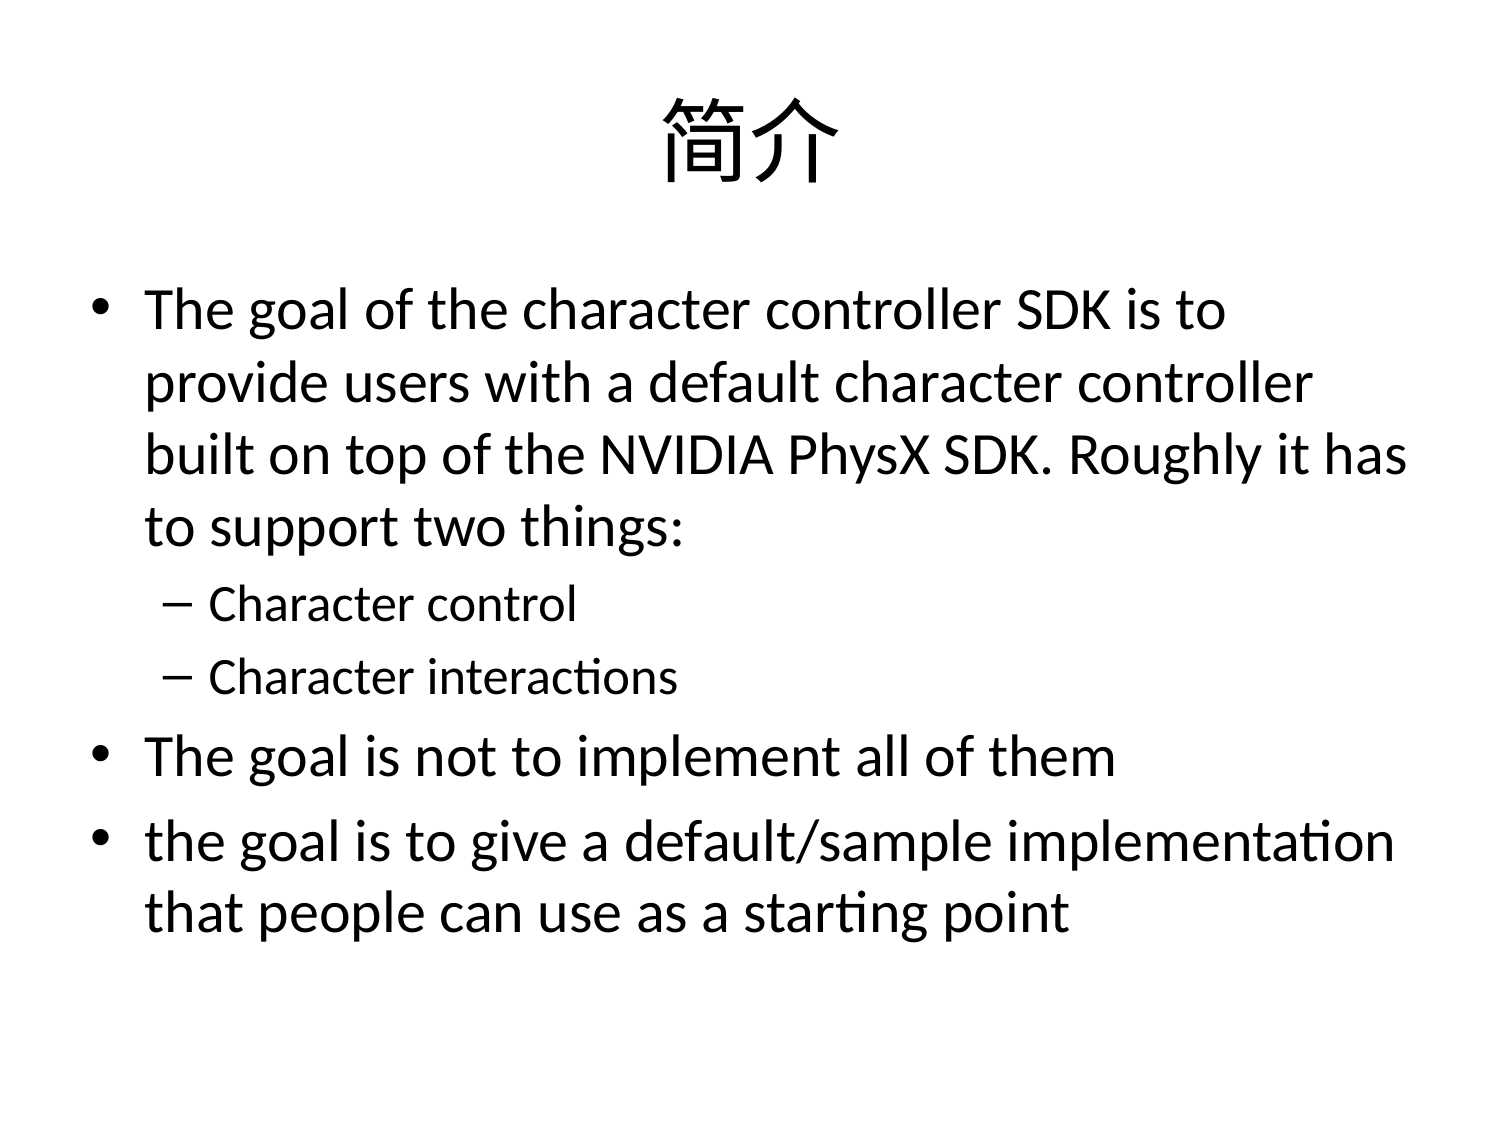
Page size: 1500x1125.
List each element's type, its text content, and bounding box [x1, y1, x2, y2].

title 简介 [75, 45, 1425, 233]
list The goal of the character controller SDK is to provide users with a default character controller built on top of the NVIDIA PhysX SDK. Roughly it has to support two things: Character control Character interactions The goal is not to implement all of them the goal is to give a default/sample implementation that people can use as a starting point [75, 262, 1425, 1005]
